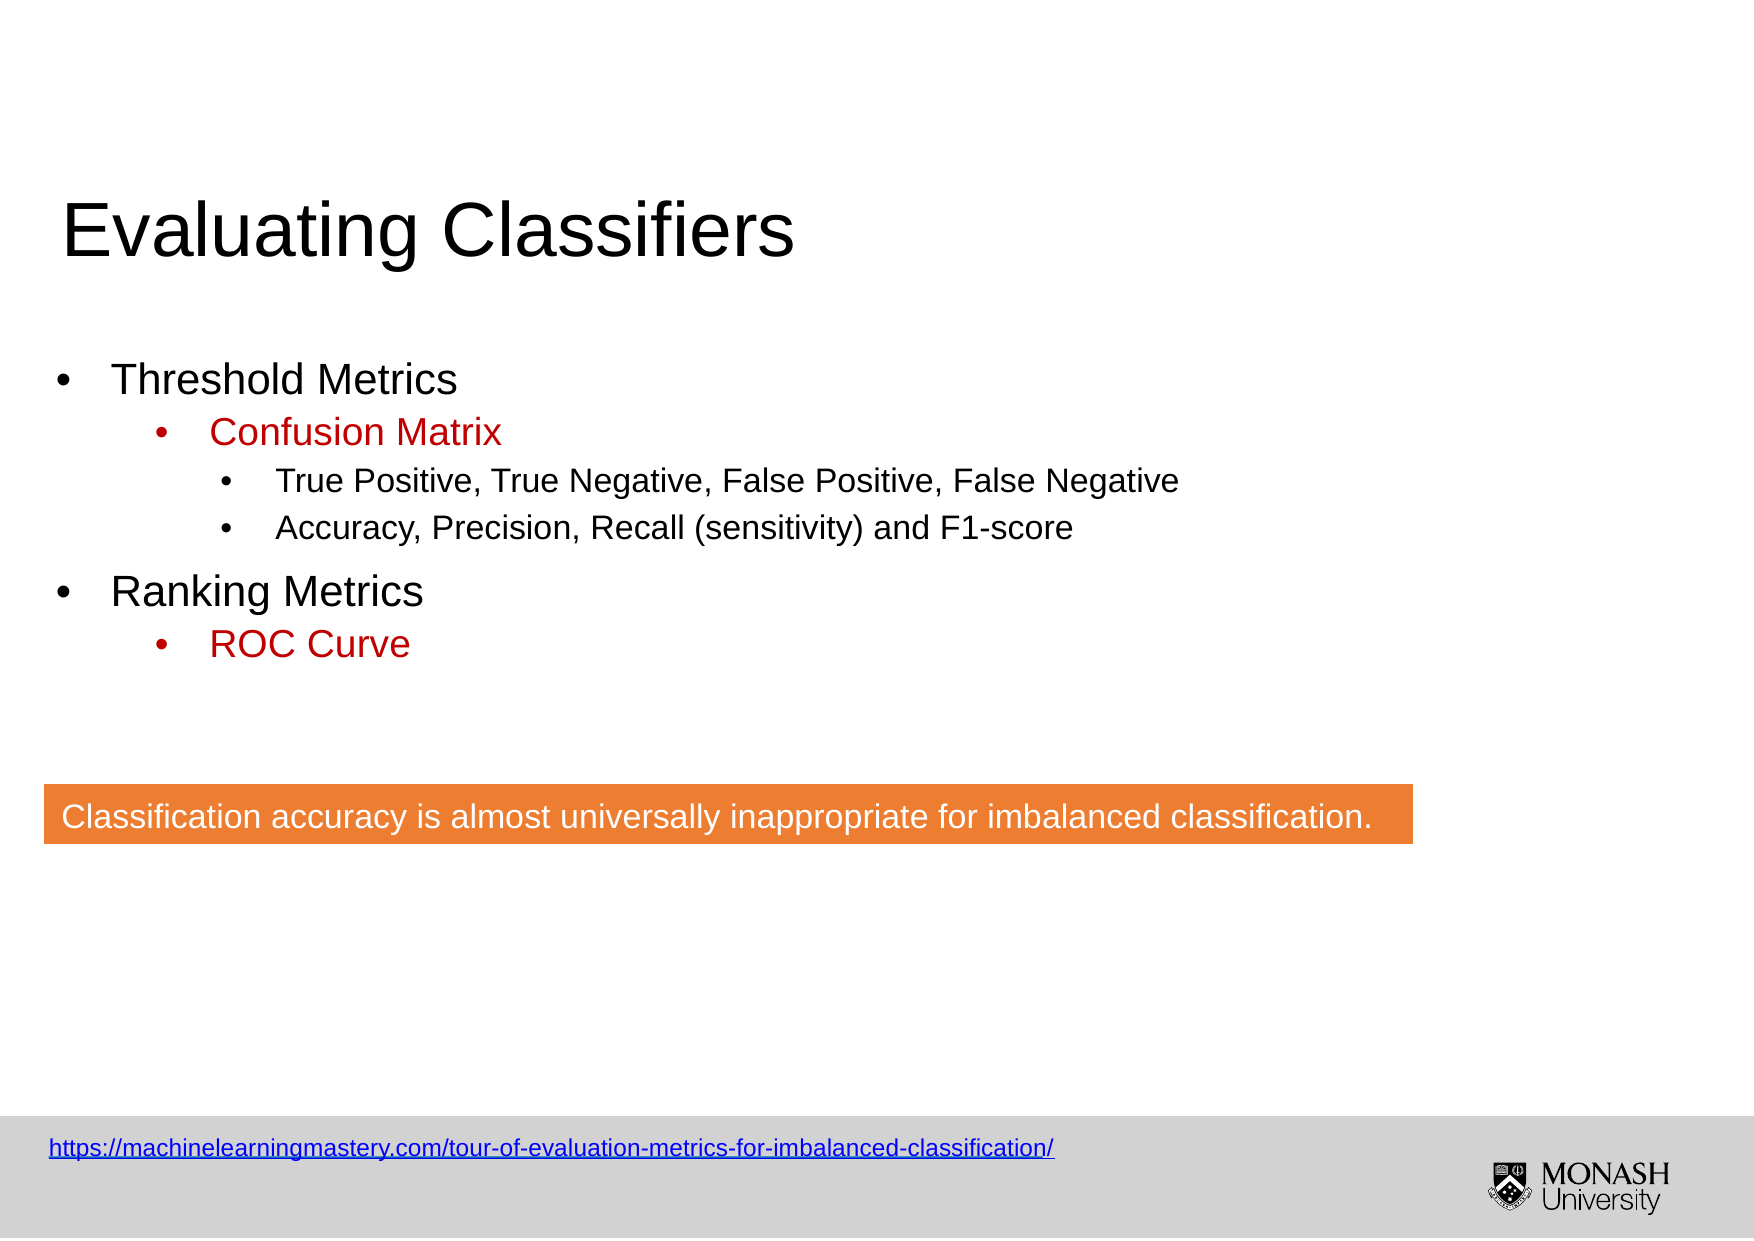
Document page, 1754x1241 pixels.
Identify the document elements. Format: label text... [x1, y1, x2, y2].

text_box [1496, 1182, 1524, 1204]
text_box [0, 1115, 1754, 1239]
text_box [1495, 1174, 1525, 1192]
text_box [1612, 1193, 1620, 1210]
text_box • [220, 505, 255, 545]
text_box Classification accuracy is almost universally inappropriate for imbalanced classification. [61, 794, 1385, 833]
text_box Threshold Metrics [110, 350, 459, 401]
text_box [1638, 1189, 1661, 1216]
text_box ROC Curve [209, 618, 422, 663]
text_box [1611, 1162, 1633, 1185]
text_box [1567, 1162, 1591, 1185]
text_box • [220, 458, 255, 498]
text_box [1632, 1162, 1647, 1185]
text_box • [55, 350, 100, 401]
text_box https://machinelearningmastery.com/tour-of-evaluation-metrics-for-imbalanced-classification/ [48, 1131, 1057, 1160]
text_box • [55, 562, 100, 613]
text_box [1493, 1162, 1527, 1188]
text_box Evaluating Classifiers [61, 179, 797, 267]
text_box Confusion Matrix [209, 406, 514, 451]
text_box [1596, 1193, 1611, 1210]
text_box [1542, 1162, 1566, 1185]
text_box • [154, 406, 194, 451]
text_box True Positive, True Negative, False Positive, False Negative [275, 458, 1185, 498]
text_box [1591, 1162, 1612, 1185]
text_box [1648, 1162, 1670, 1185]
text_box [1582, 1193, 1596, 1210]
text_box Ranking Metrics [110, 562, 425, 613]
text_box [1543, 1187, 1561, 1210]
text_box Accuracy, Precision, Recall (sensitivity) and F1-score [275, 505, 1078, 545]
text_box • [154, 618, 194, 663]
text_box [44, 784, 1414, 844]
text_box [31, 139, 431, 307]
text_box [1620, 1193, 1633, 1210]
text_box [1563, 1193, 1576, 1210]
